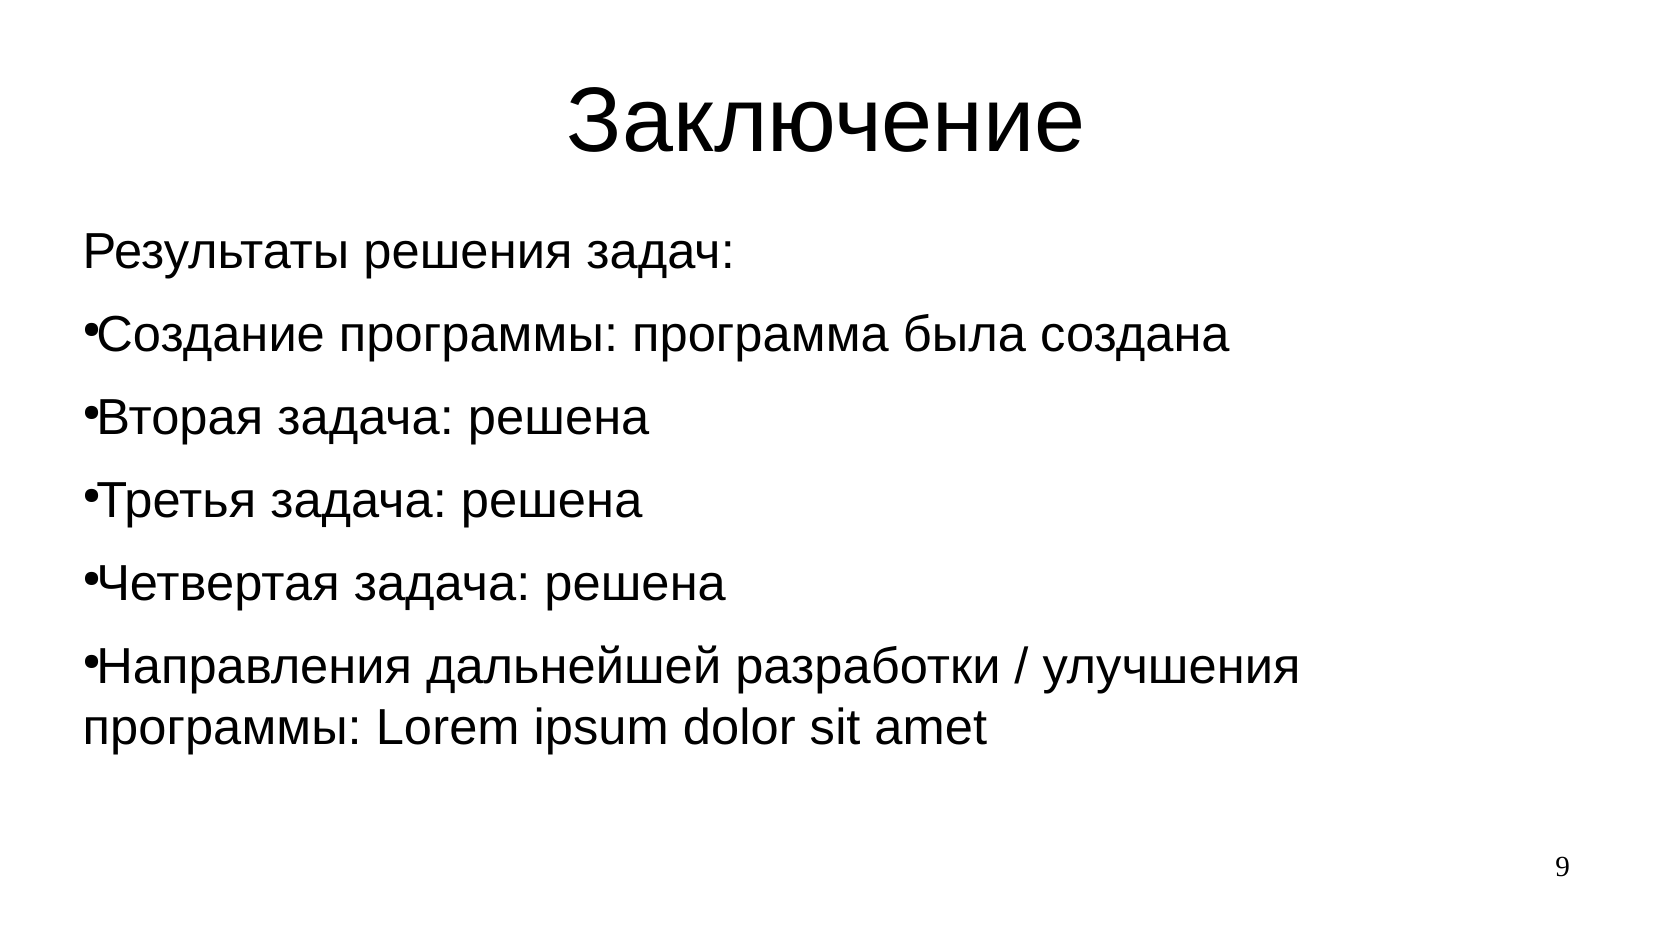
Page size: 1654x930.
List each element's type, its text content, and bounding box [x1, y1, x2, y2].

slide_number 9 [1185, 847, 1571, 912]
title Заключение [82, 37, 1571, 193]
list Результаты решения задач: Создание программы: программа была создана Вторая задача: решена Третья задача: решена Четвертая задача: решена Направления дальнейшей разработки / улучшения программы: Lorem ipsum dolor sit amet [82, 217, 1571, 757]
